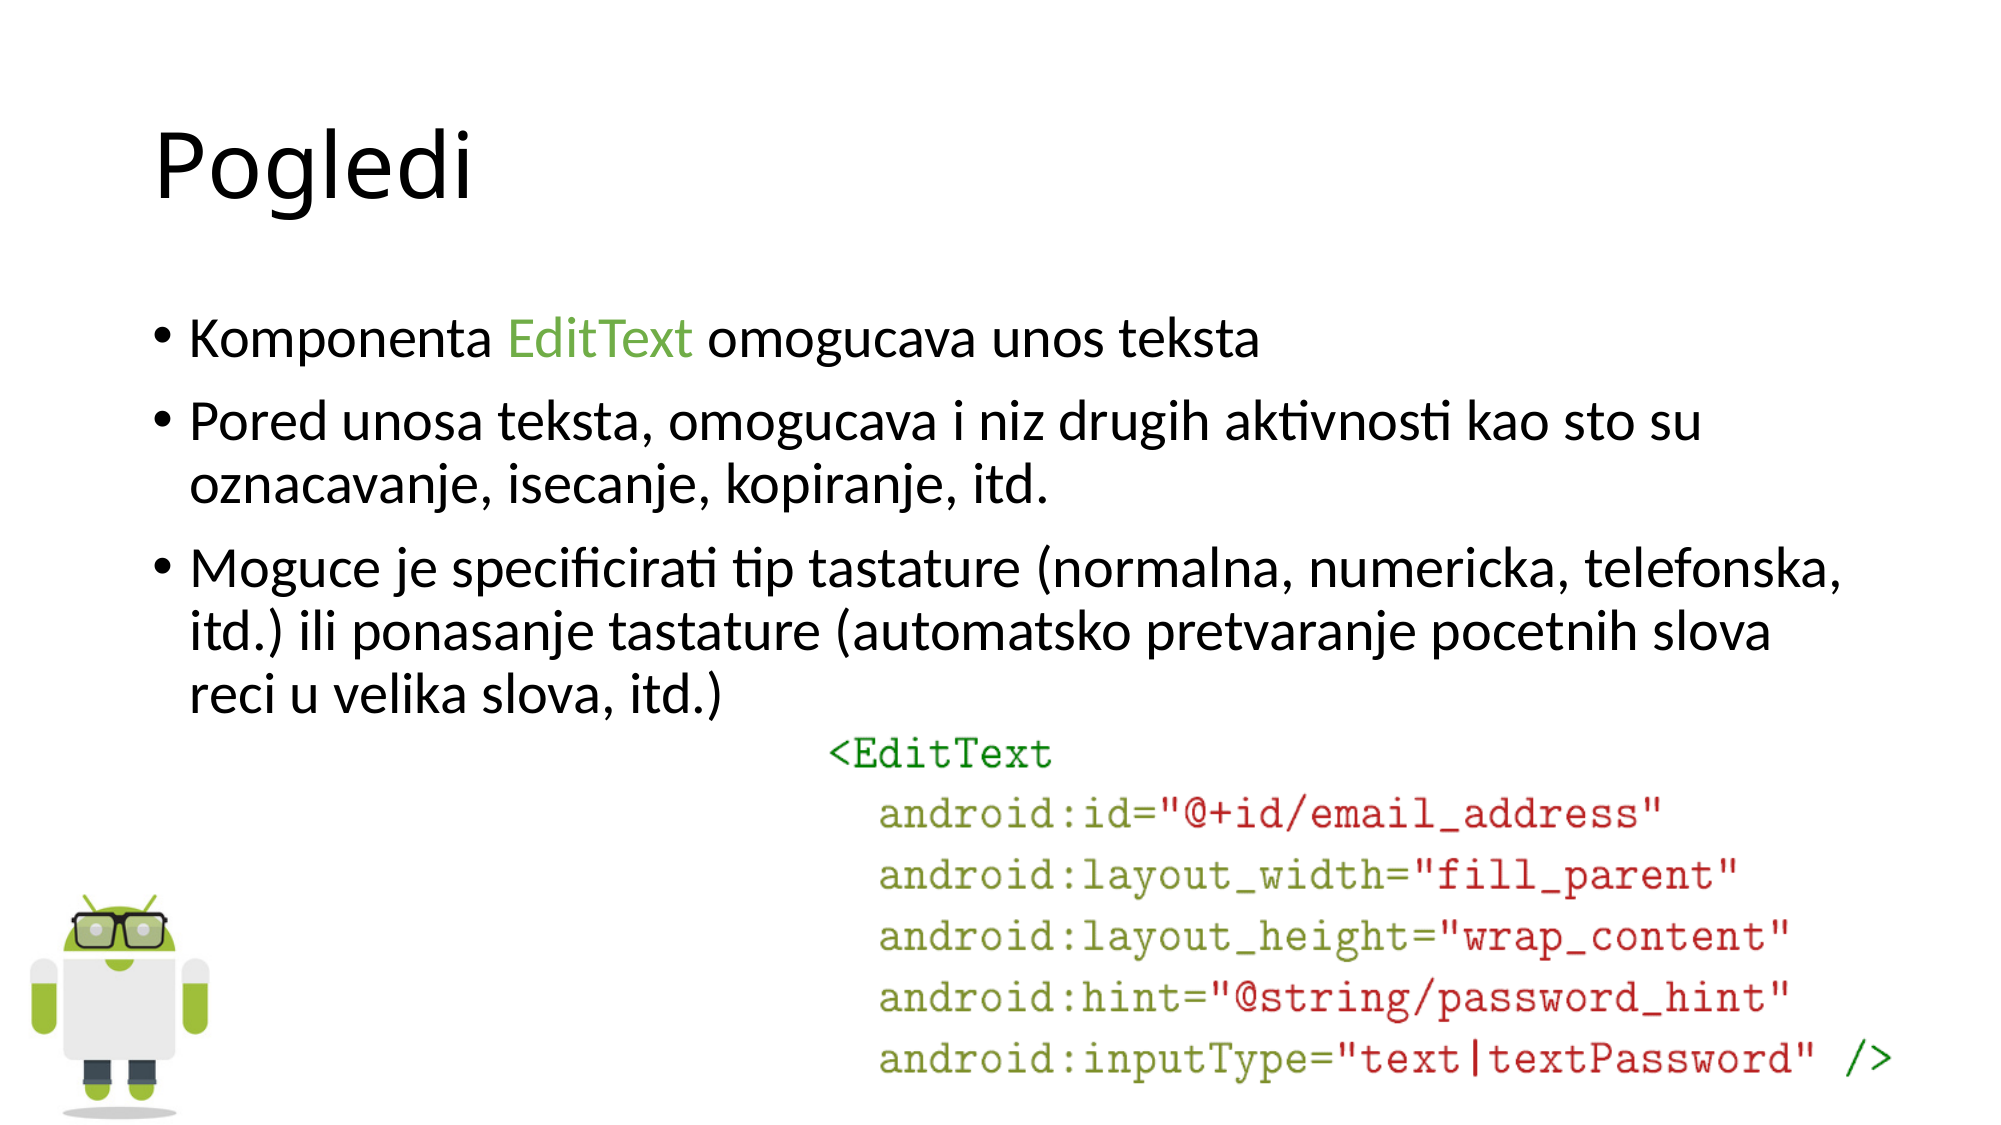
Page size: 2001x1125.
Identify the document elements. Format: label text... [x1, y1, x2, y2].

picture [0, 885, 240, 1125]
list Komponenta EditText omogucava unos teksta Pored unosa teksta, omogucava i niz drugih aktivnosti kao sto su oznacavanje, isecanje, kopiranje, itd. Moguce je specificirati tip tastature (normalna, numericka, telefonska, itd.) ili ponasanje tastature (automatsko pretvaranje pocetnih slova reci u velika slova, itd.) [137, 299, 1863, 1014]
picture [822, 725, 1897, 1090]
title Pogledi [137, 59, 1863, 278]
